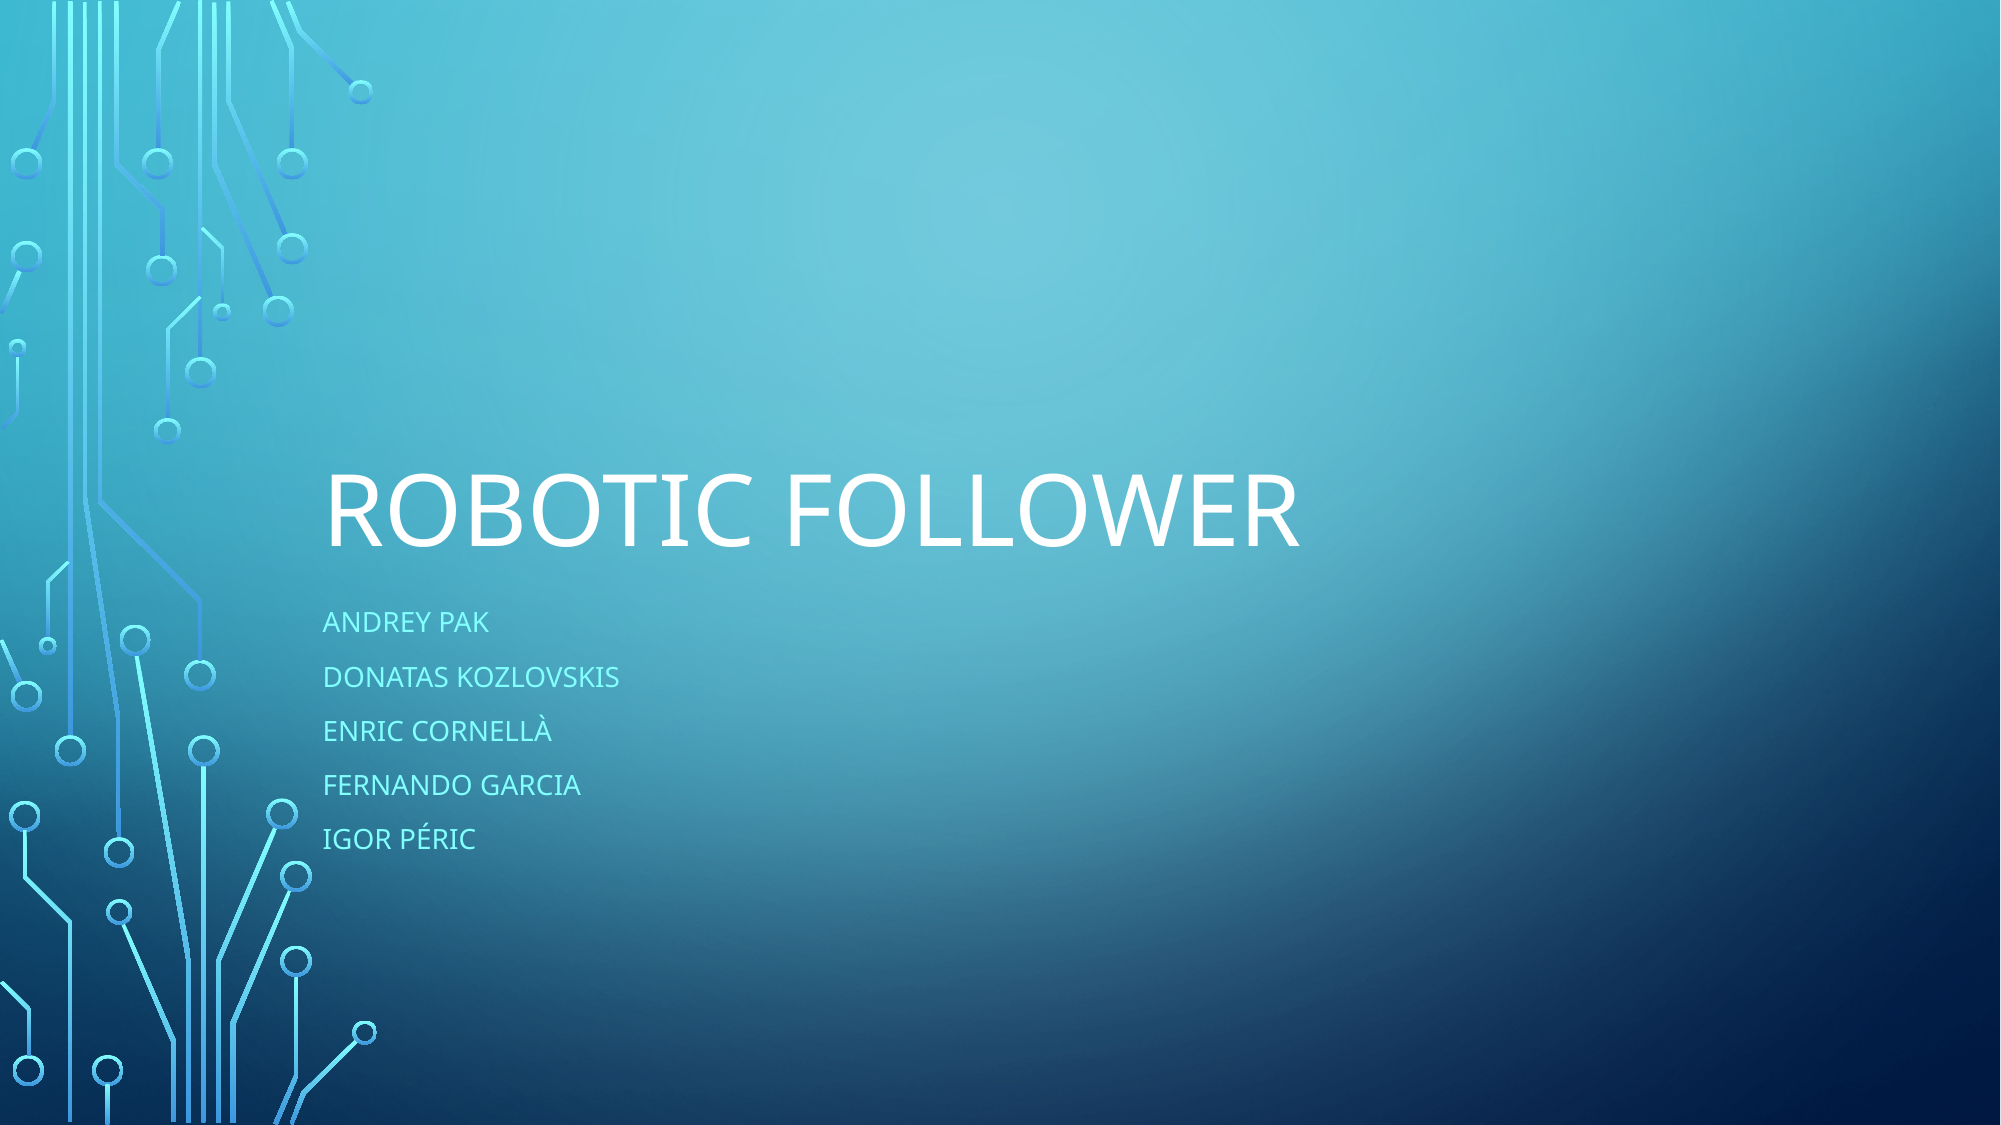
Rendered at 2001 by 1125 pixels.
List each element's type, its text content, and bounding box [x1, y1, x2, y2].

subtitle Andrey Pak Donatas Kozlovskis Enric Cornellà Fernando Garcia Igor Péric [307, 590, 1750, 863]
title robotic follower [307, 184, 1750, 576]
